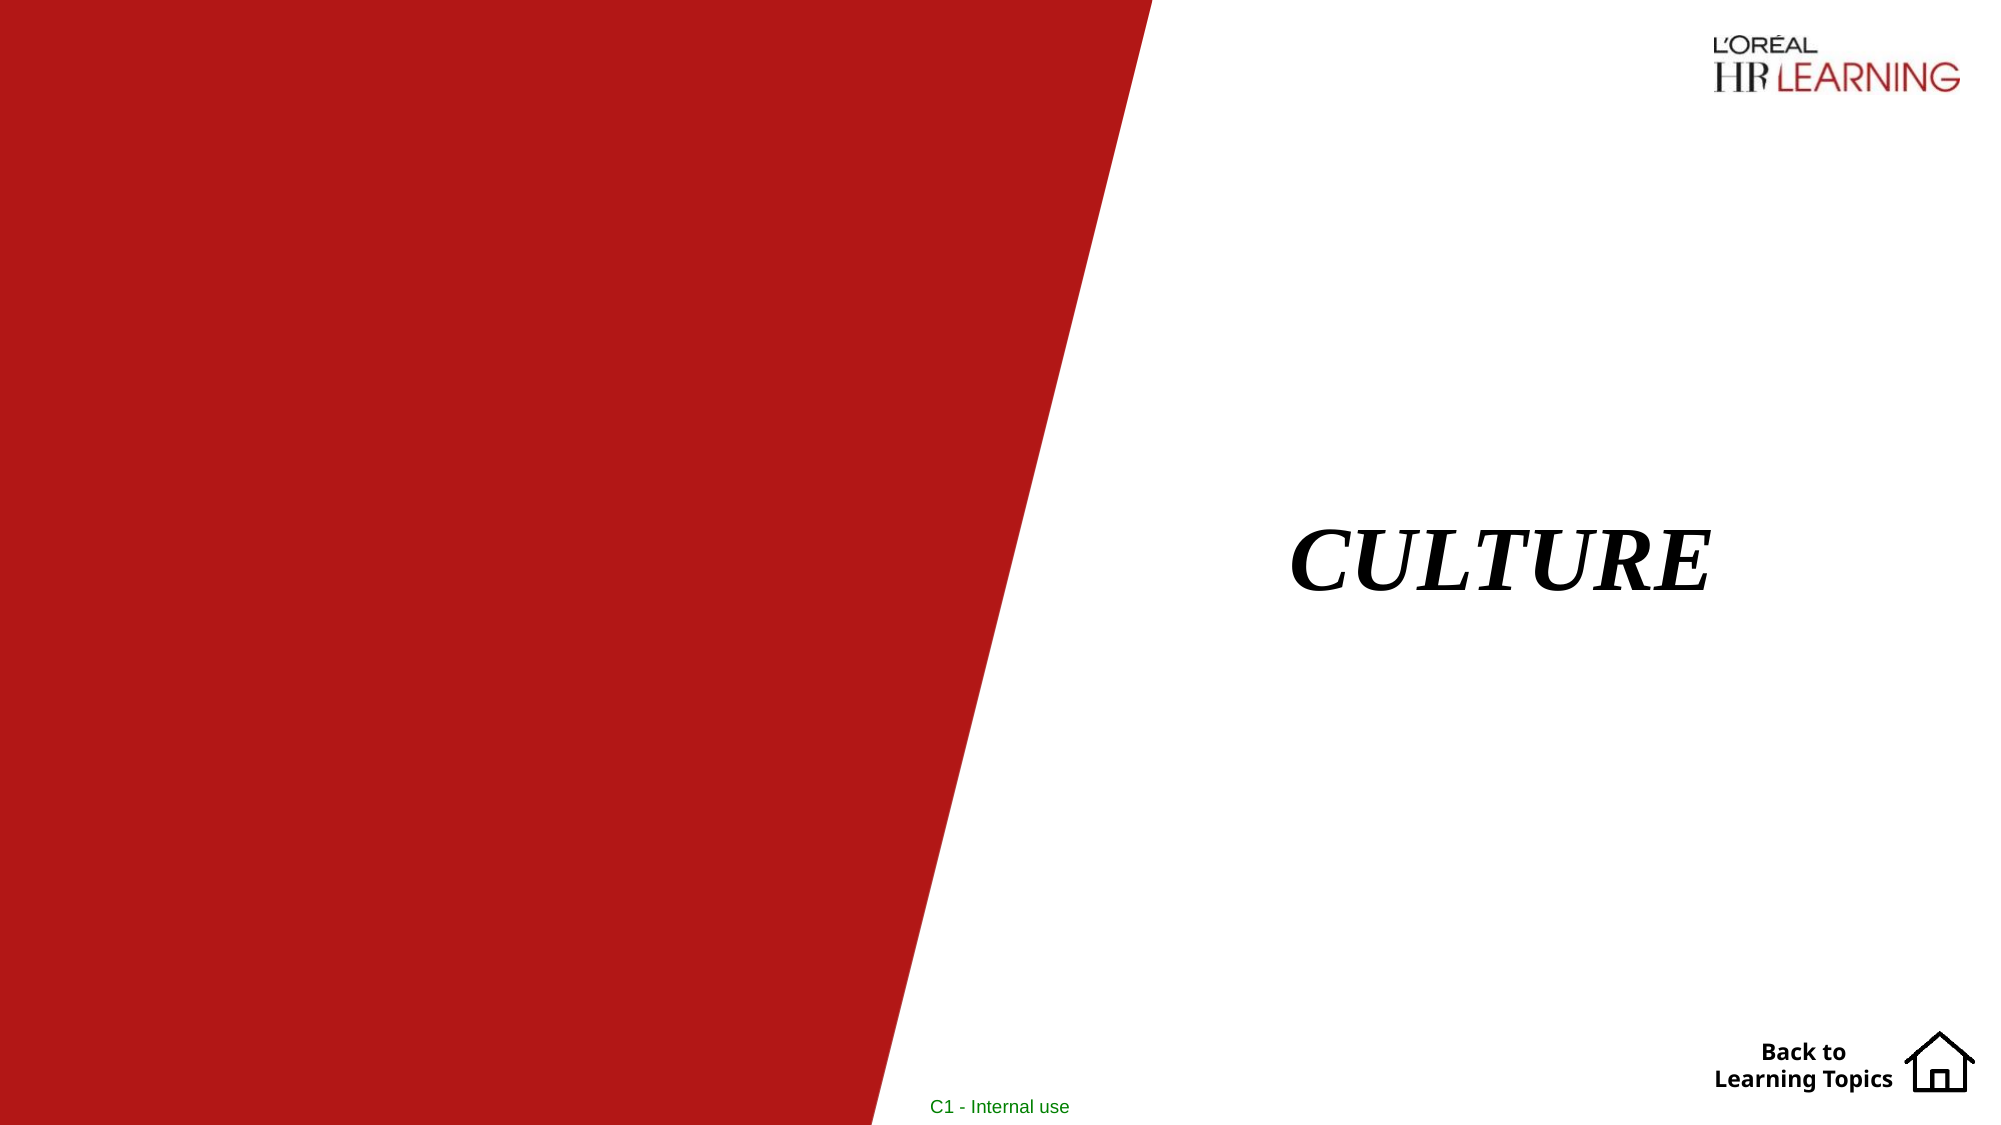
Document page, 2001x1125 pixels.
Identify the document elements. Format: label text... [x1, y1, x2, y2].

title Culture [1047, 515, 1959, 597]
picture [0, 0, 1153, 1125]
picture [1714, 35, 1960, 95]
picture [1903, 1030, 1976, 1093]
